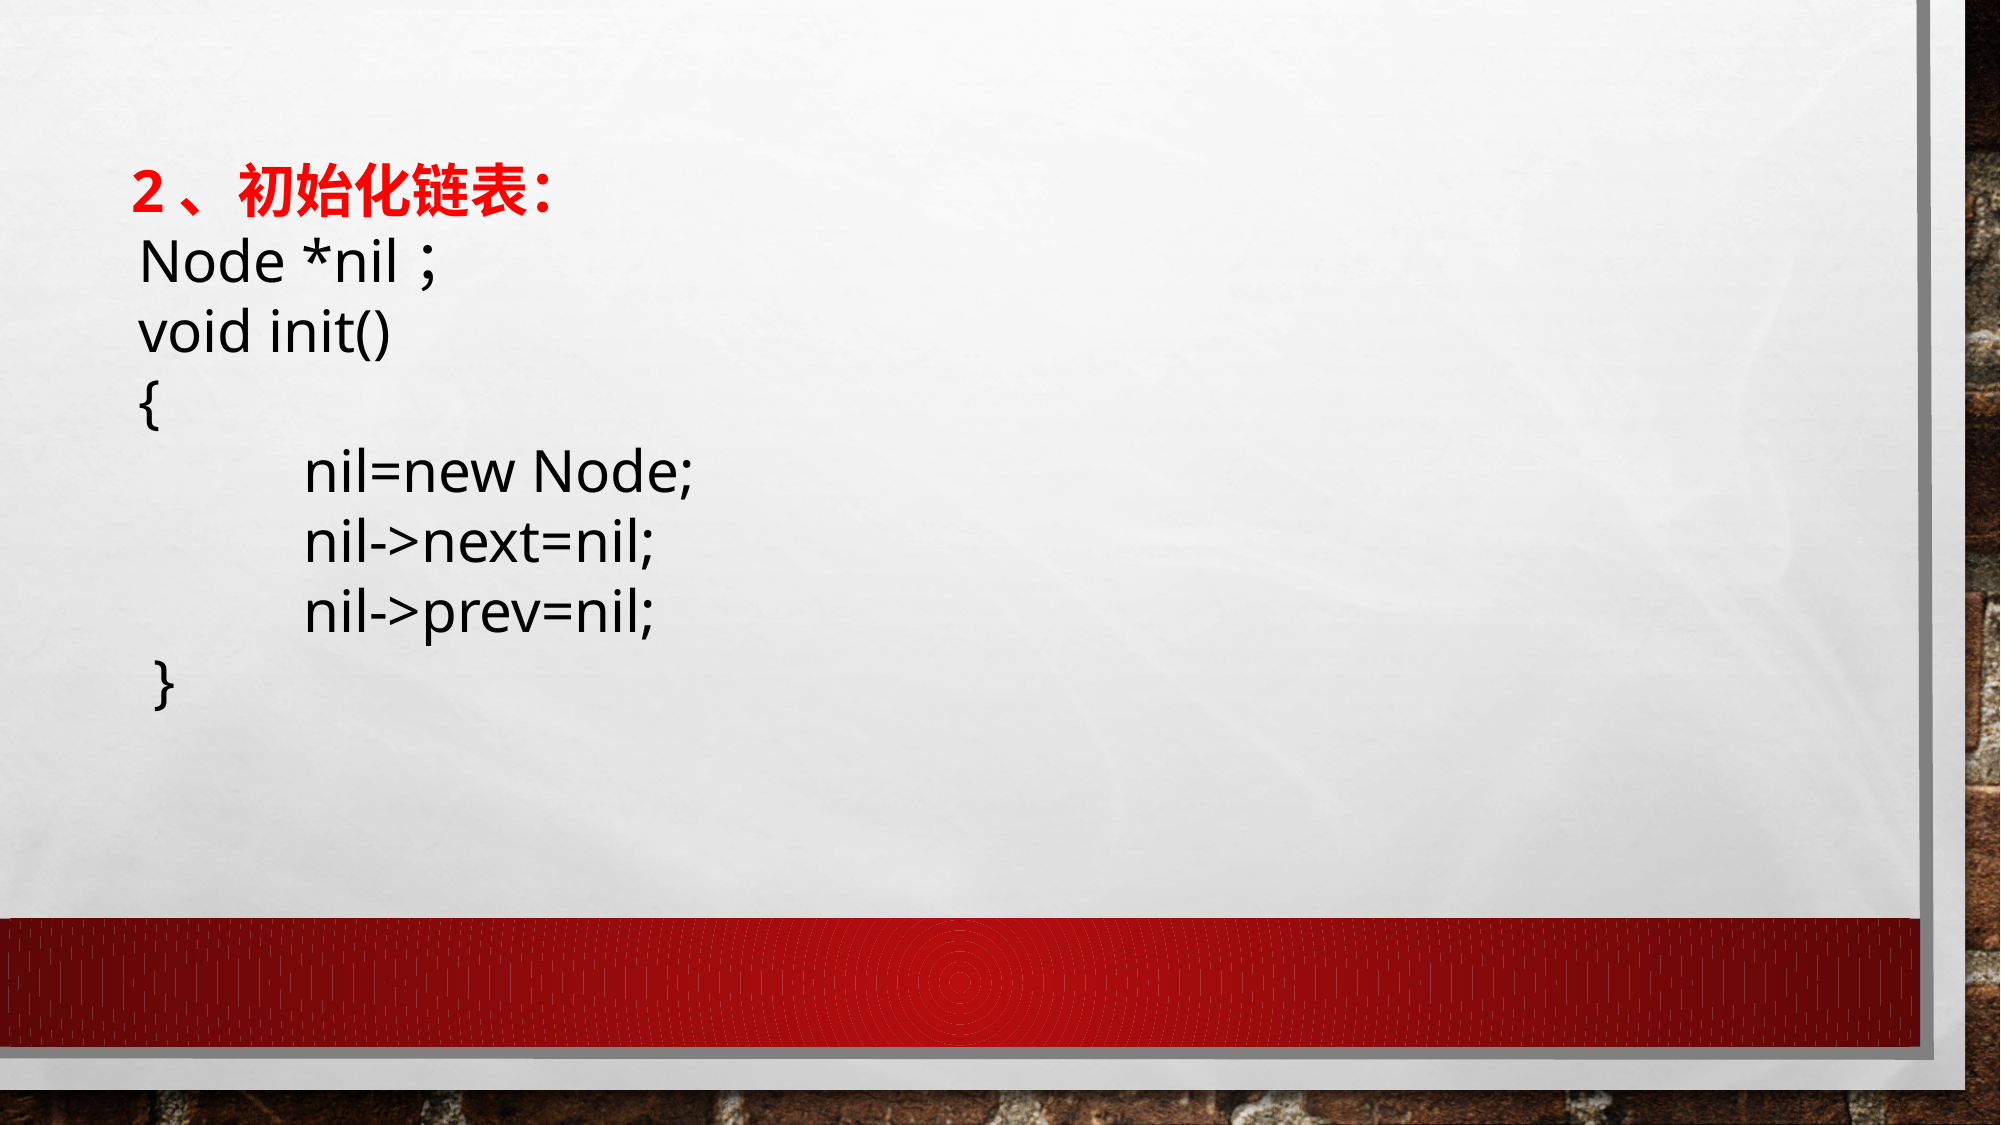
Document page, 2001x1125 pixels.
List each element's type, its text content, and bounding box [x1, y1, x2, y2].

text_box 2、初始化链表： Node *nil； void init() { nil=new Node; nil->next=nil; nil->prev=nil; } [42, 147, 1514, 722]
picture [0, 0, 2000, 1125]
